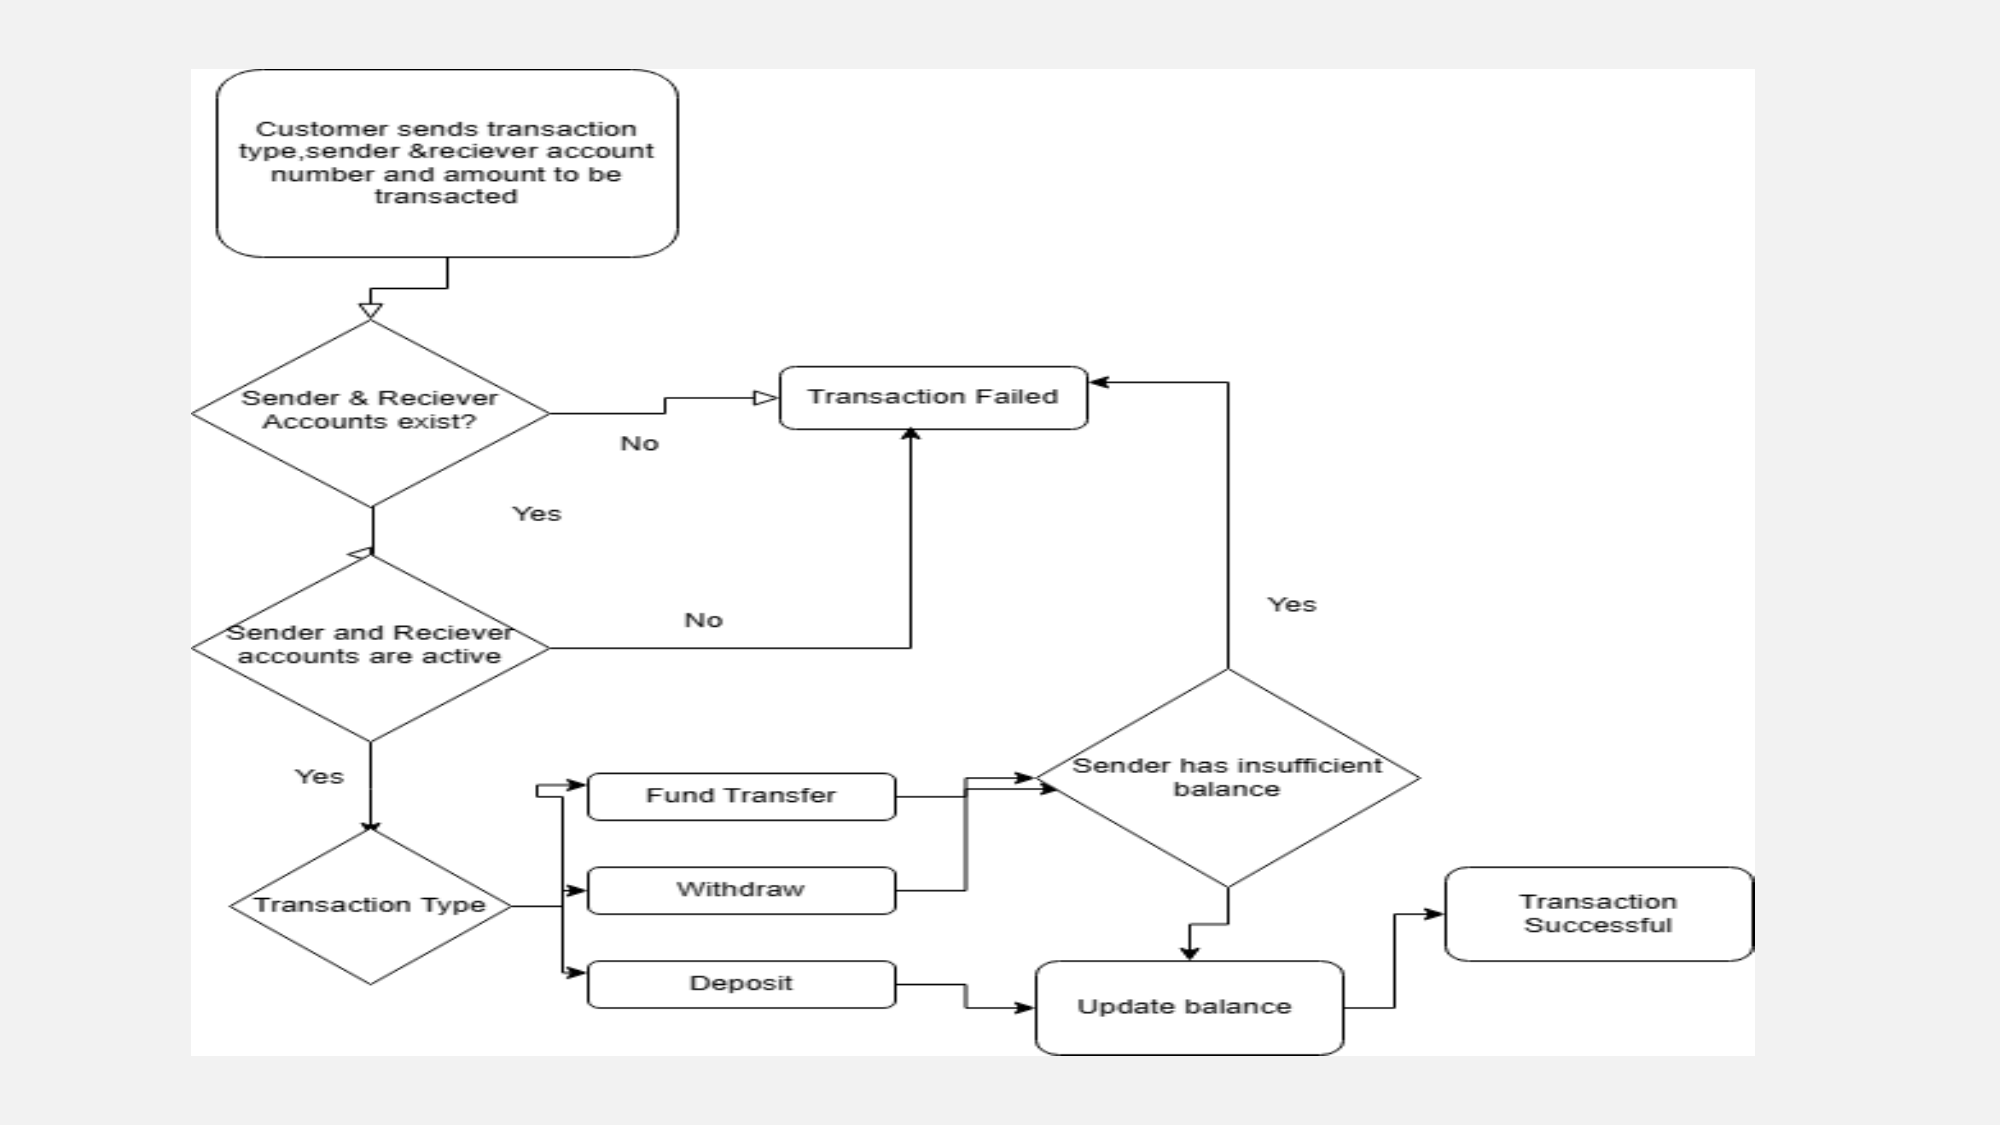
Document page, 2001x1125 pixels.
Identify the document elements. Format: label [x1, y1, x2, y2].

picture [191, 69, 1755, 1056]
